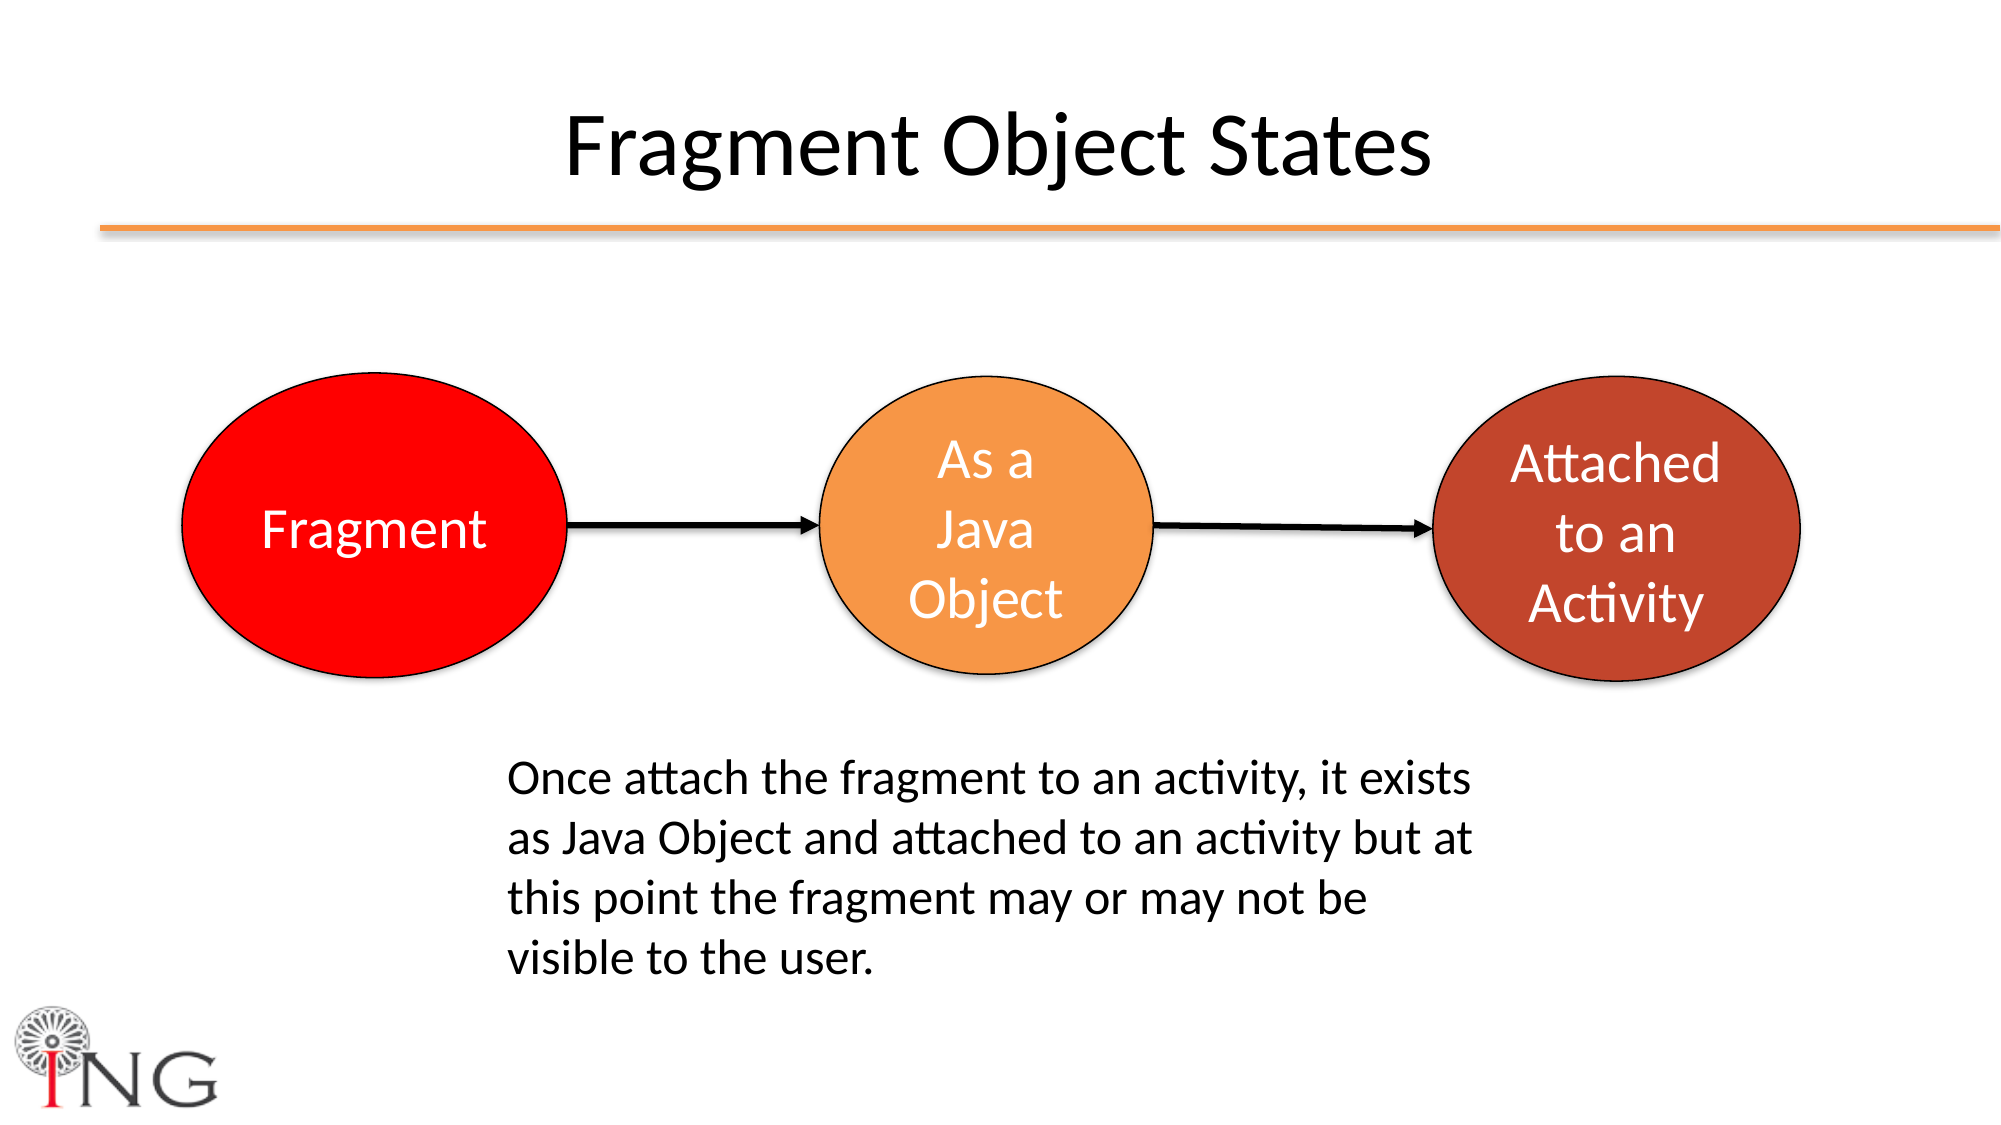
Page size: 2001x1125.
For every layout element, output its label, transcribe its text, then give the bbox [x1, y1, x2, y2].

text_box As a Java Object [818, 375, 1154, 675]
text_box Fragment [181, 372, 568, 679]
picture [0, 987, 244, 1125]
text_box Once attach the fragment to an activity, it exists as Java Object and attached to an activity but at this point the fragment may or may not be visible to the user. [492, 736, 1508, 992]
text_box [1153, 525, 1434, 529]
text_box Attached to an Activity [1432, 375, 1801, 682]
title Fragment Object States [99, 45, 1900, 233]
